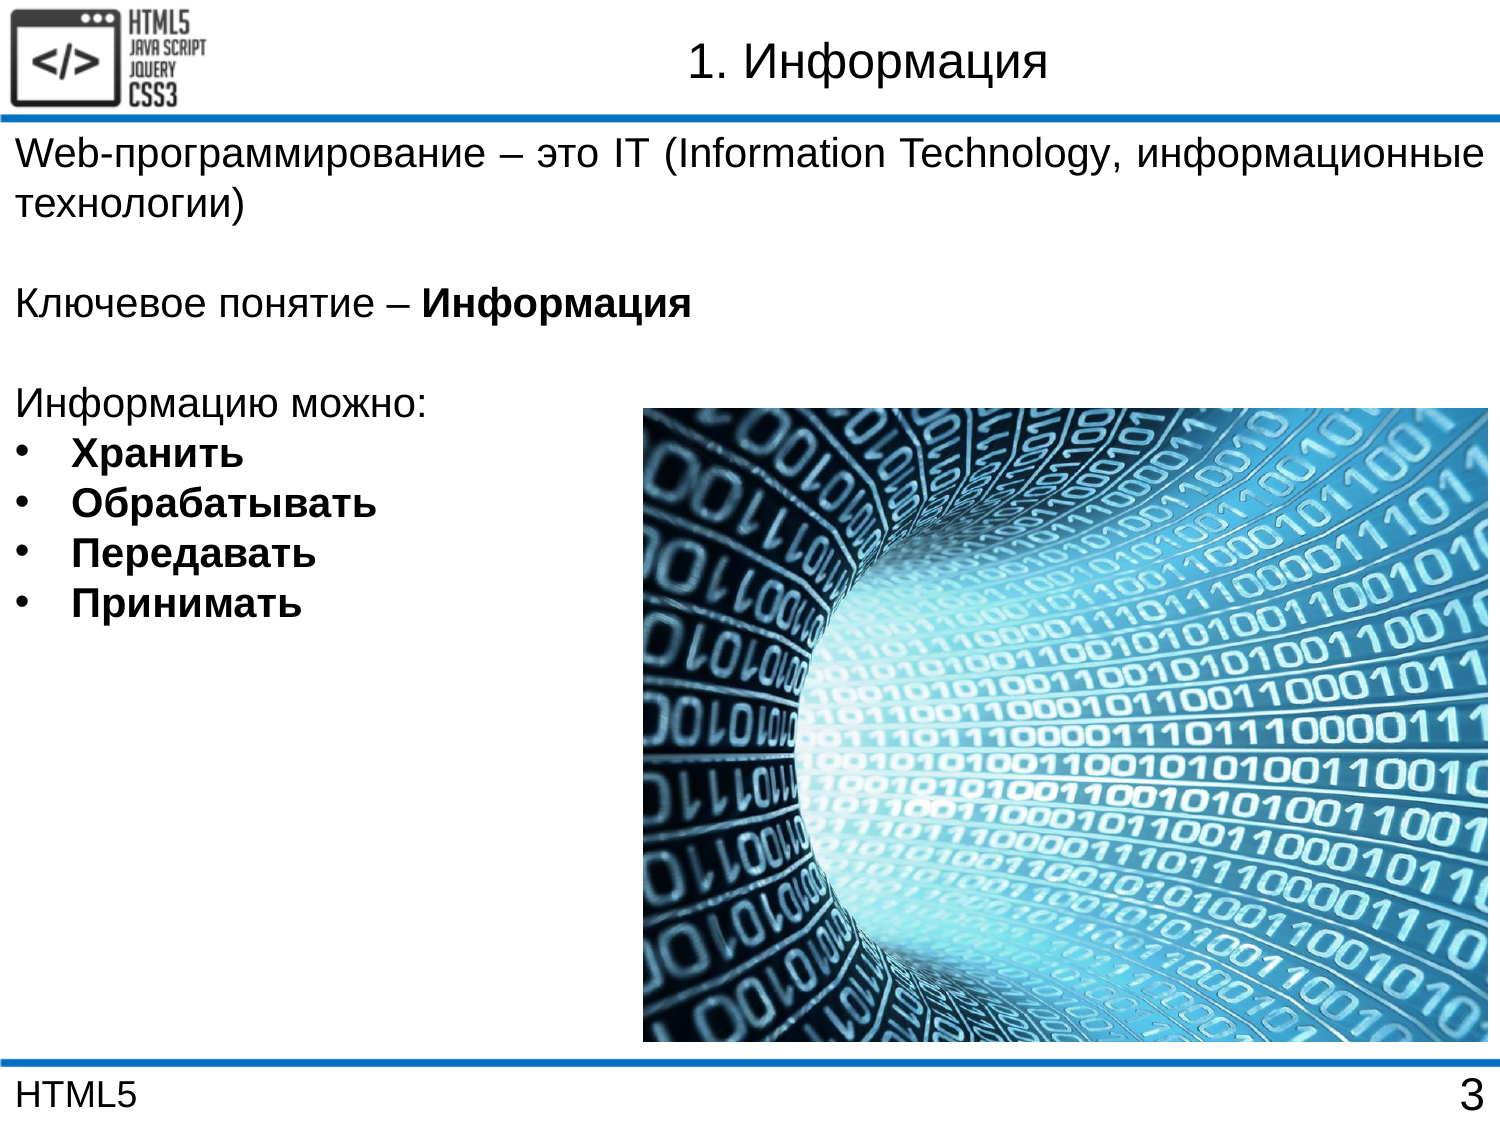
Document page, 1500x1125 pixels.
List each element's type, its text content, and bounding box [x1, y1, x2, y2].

text_box Web-программирование – это IT (Information Technology, информационные технологии) Ключевое понятие – Информация Информацию можно: Хранить Обрабатывать Передавать Принимать [0, 118, 1500, 633]
picture [0, 0, 236, 118]
slide_number 3 [1382, 1062, 1500, 1123]
picture [0, 408, 1500, 1062]
text_box 1. Информация [236, 0, 1500, 118]
text_box HTML5 [0, 1062, 1382, 1123]
